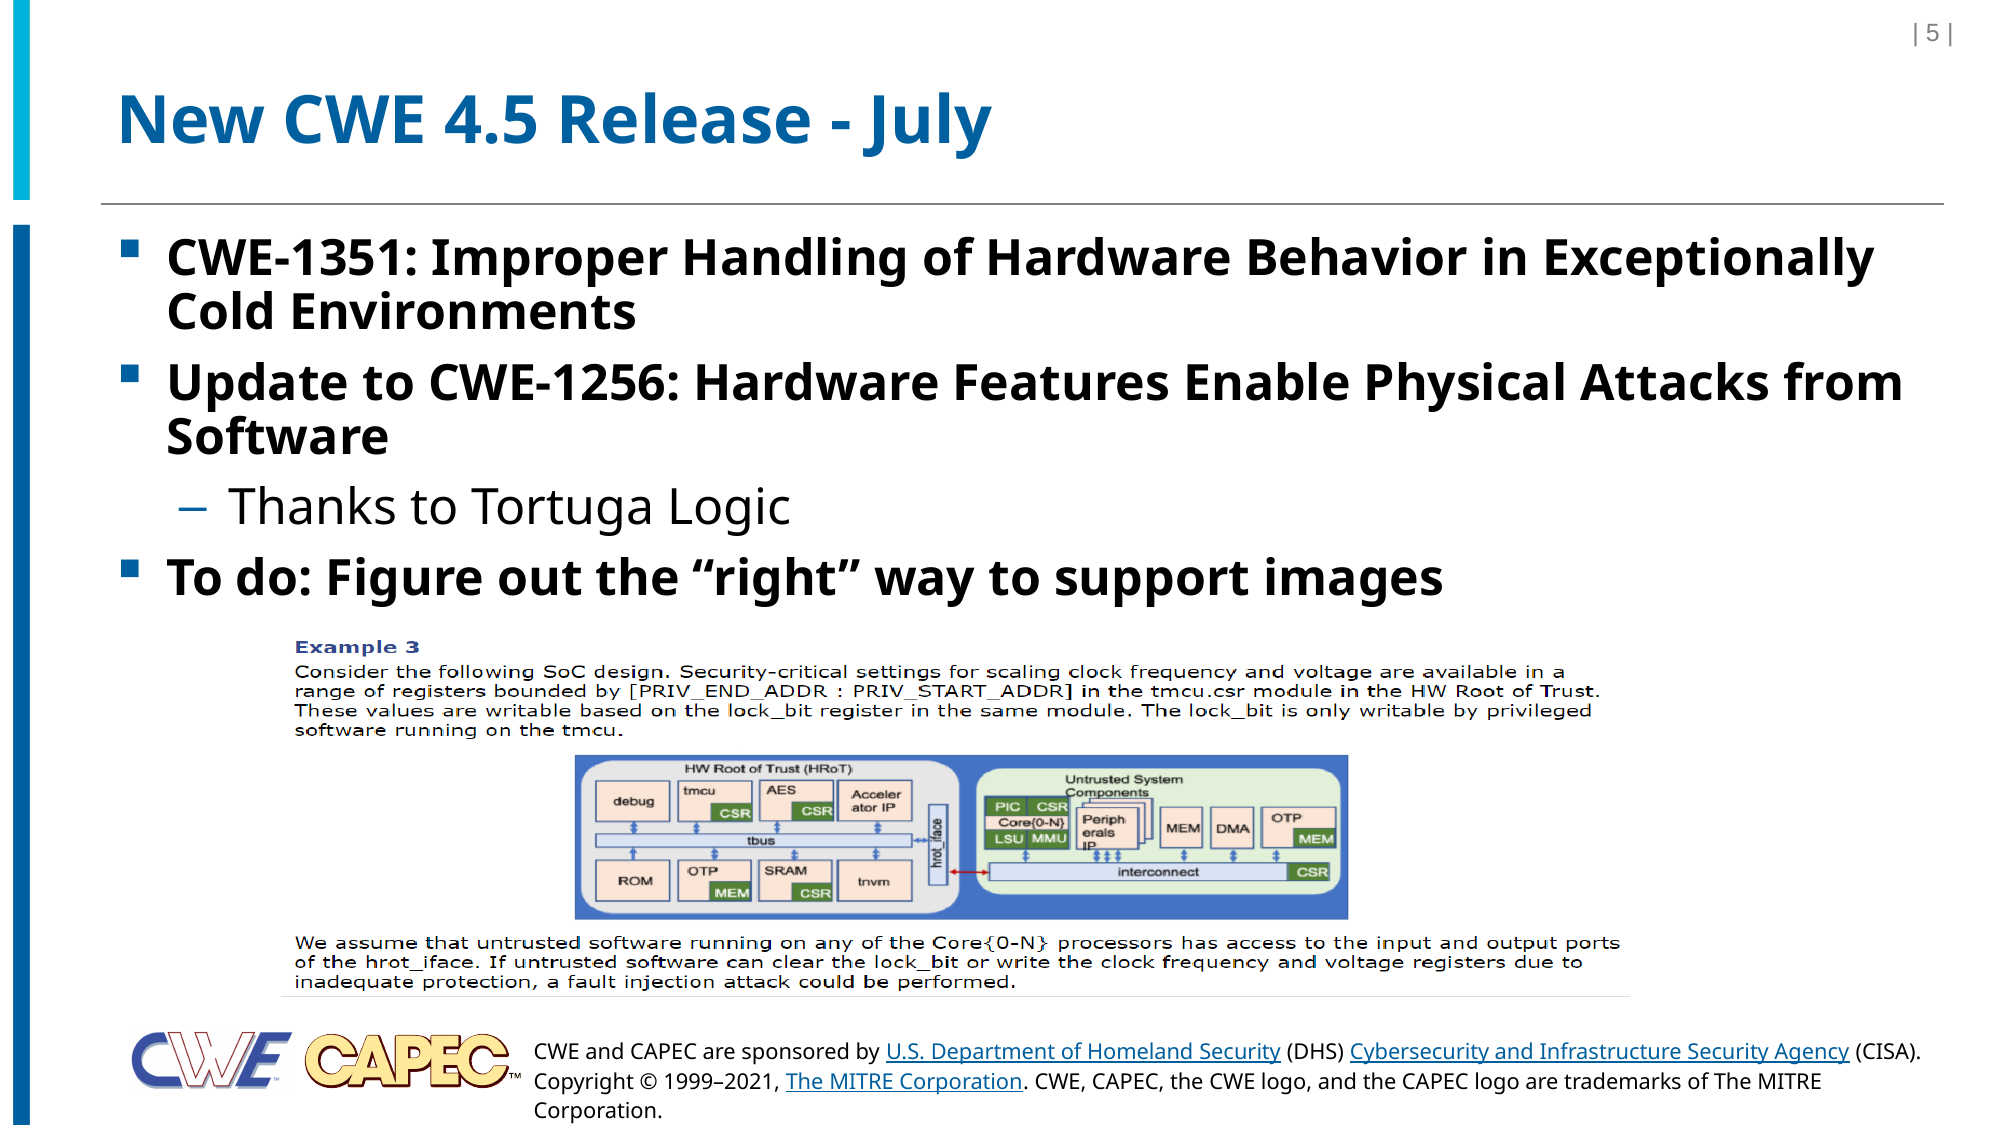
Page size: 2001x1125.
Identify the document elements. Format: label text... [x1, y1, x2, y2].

picture [280, 635, 1643, 997]
slide_number | 5 | [1685, 9, 1976, 51]
list CWE-1351: Improper Handling of Hardware Behavior in Exceptionally Cold Environments Update to CWE-1256: Hardware Features Enable Physical Attacks from Software Thanks to Tortuga Logic To do: Figure out the “right” way to support images [101, 224, 1945, 1012]
picture [130, 1021, 527, 1099]
title New CWE 4.5 Release - July [101, 60, 1945, 184]
